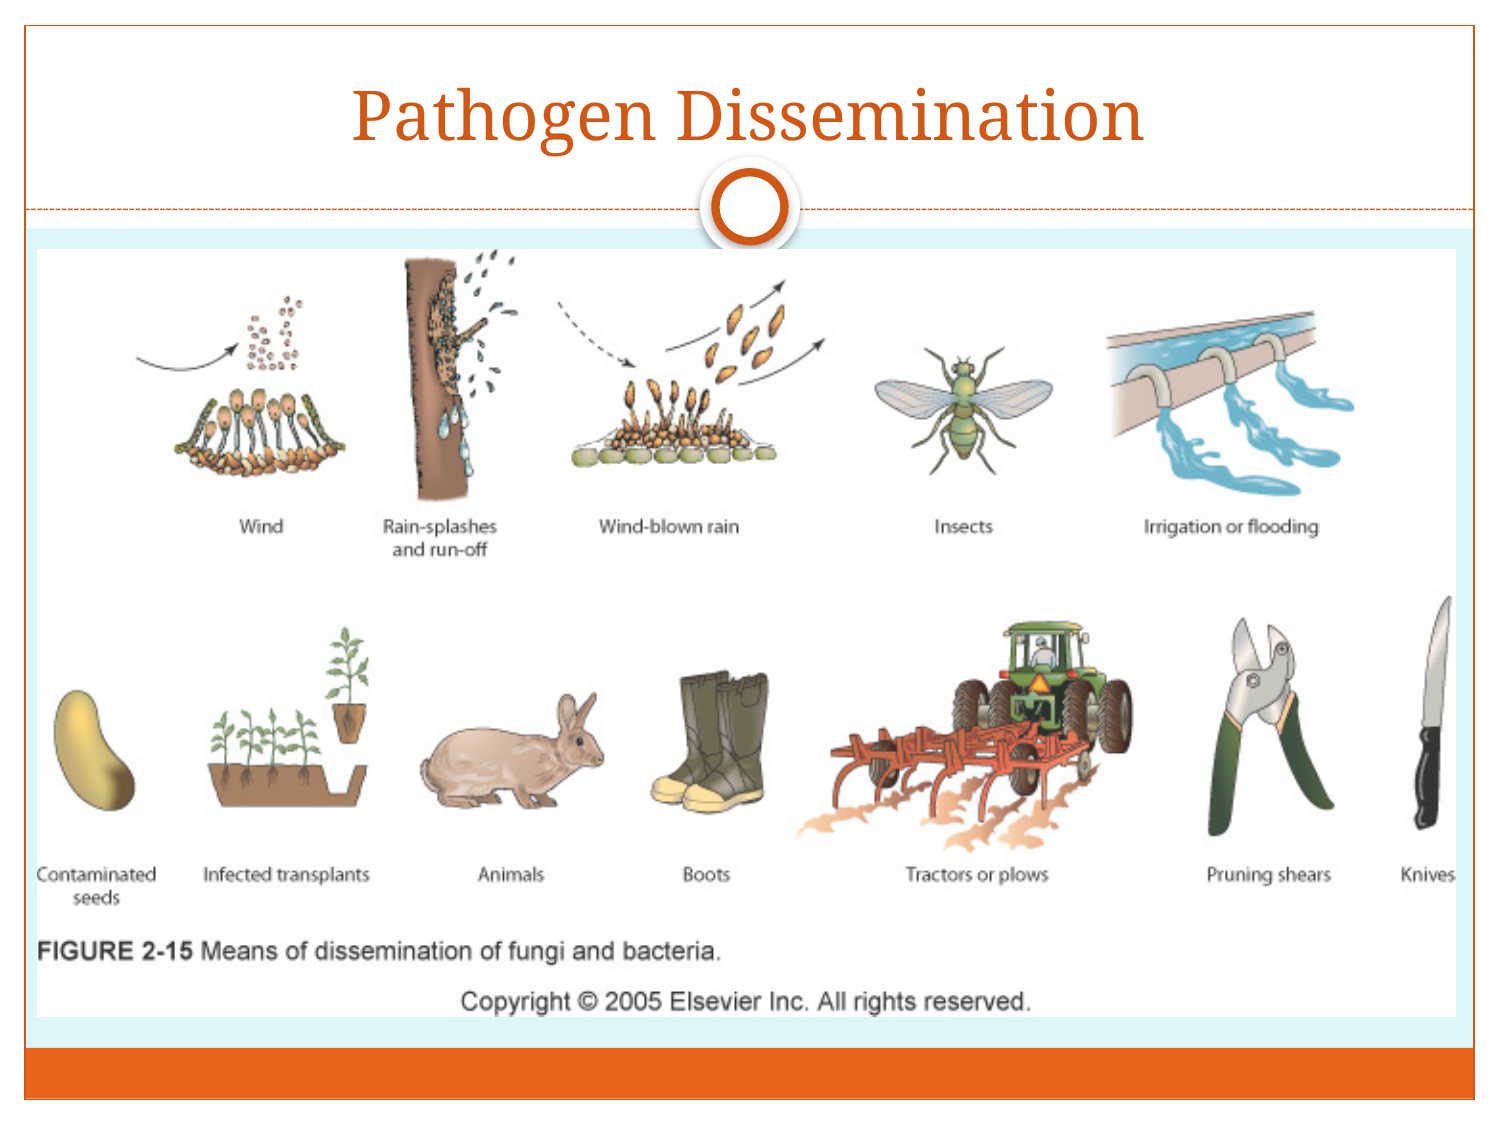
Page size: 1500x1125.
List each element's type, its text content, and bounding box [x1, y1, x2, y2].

picture [37, 249, 1456, 1017]
title Pathogen Dissemination [49, 37, 1450, 162]
